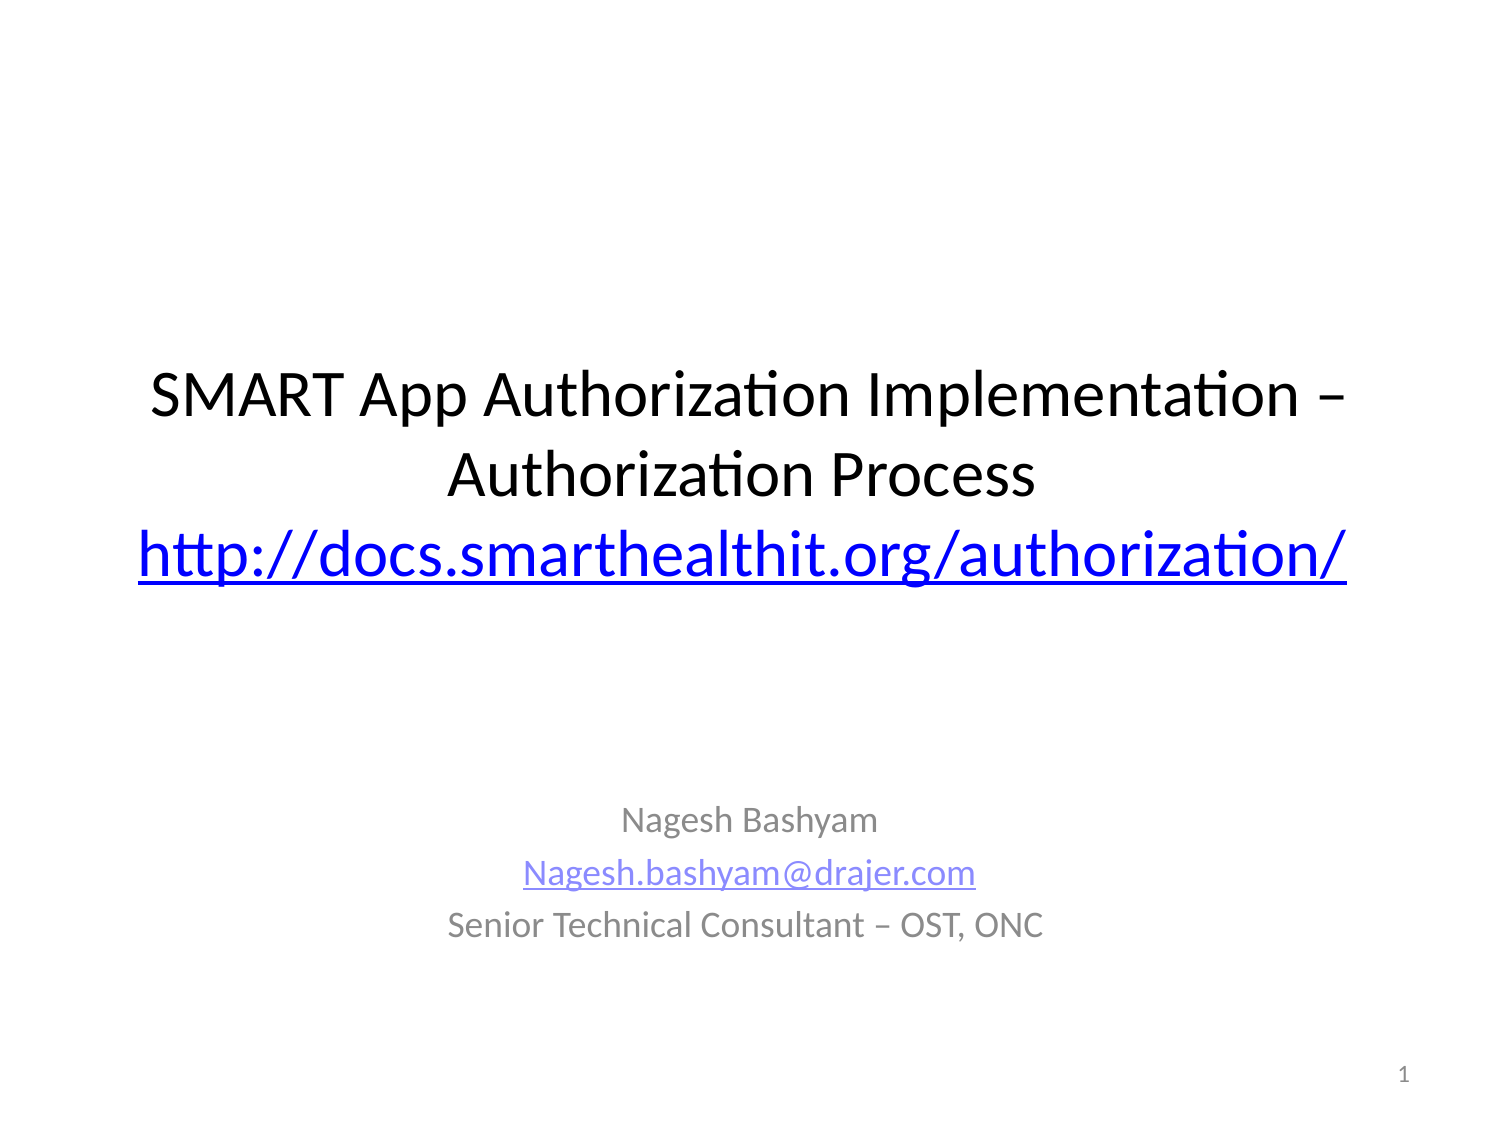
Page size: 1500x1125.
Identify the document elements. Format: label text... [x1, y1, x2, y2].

subtitle Nagesh Bashyam Nagesh.bashyam@drajer.com Senior Technical Consultant – OST, ONC [225, 787, 1275, 1075]
slide_number 1 [1074, 1042, 1425, 1103]
title SMART App Authorization Implementation –Authorization Process http://docs.smarthealthit.org/authorization/ [112, 349, 1388, 591]
